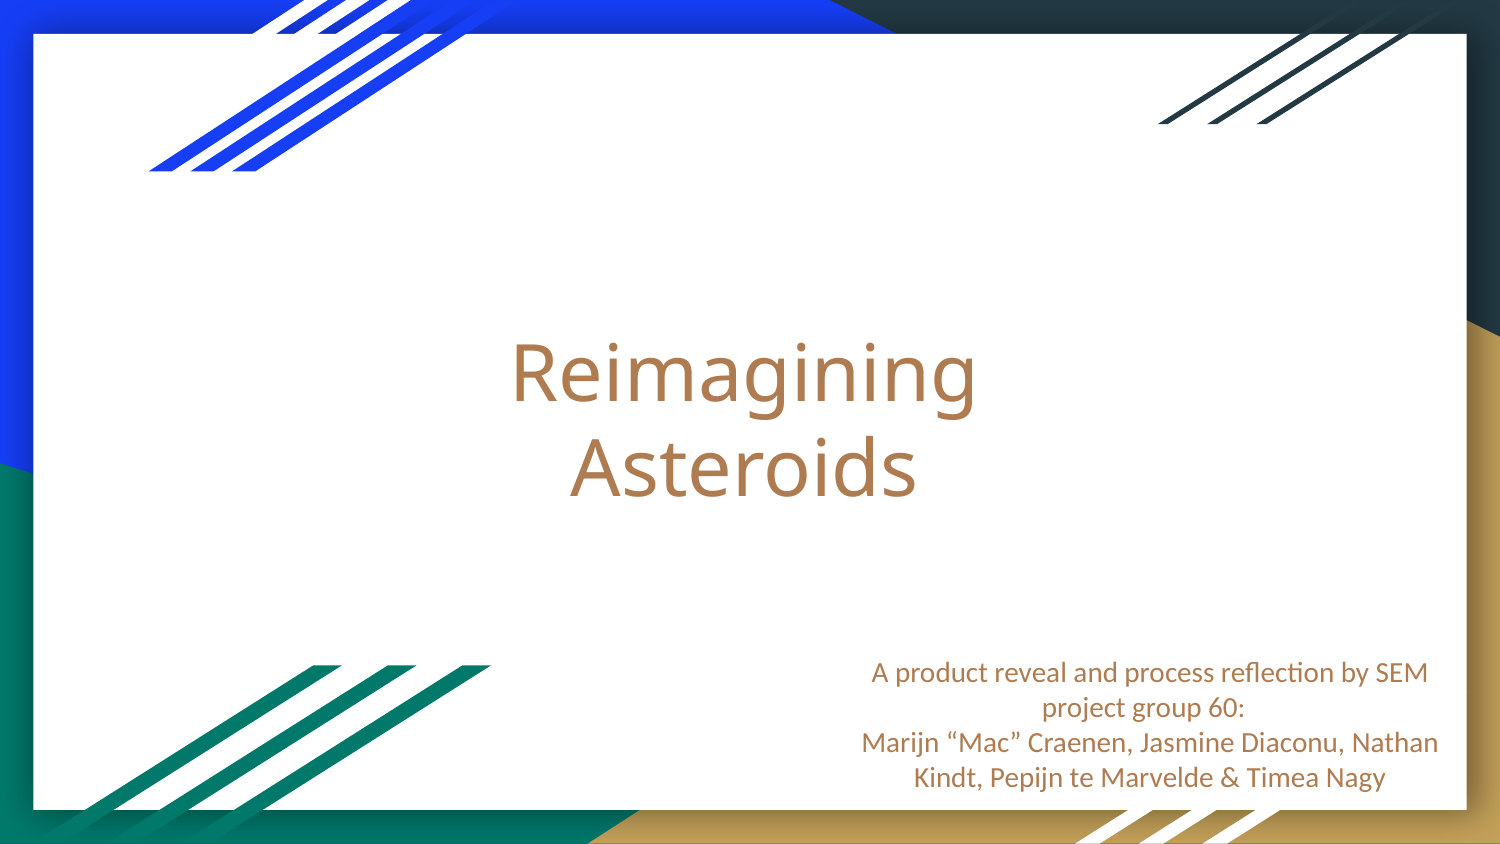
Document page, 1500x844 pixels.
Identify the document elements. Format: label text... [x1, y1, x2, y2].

subtitle A product reveal and process reflection by SEM project group 60: Marijn “Mac” Craenen, Jasmine Diaconu, Nathan Kindt, Pepijn te Marvelde & Timea Nagy [842, 637, 1458, 812]
title Reimagining Asteroids [304, 298, 1185, 537]
